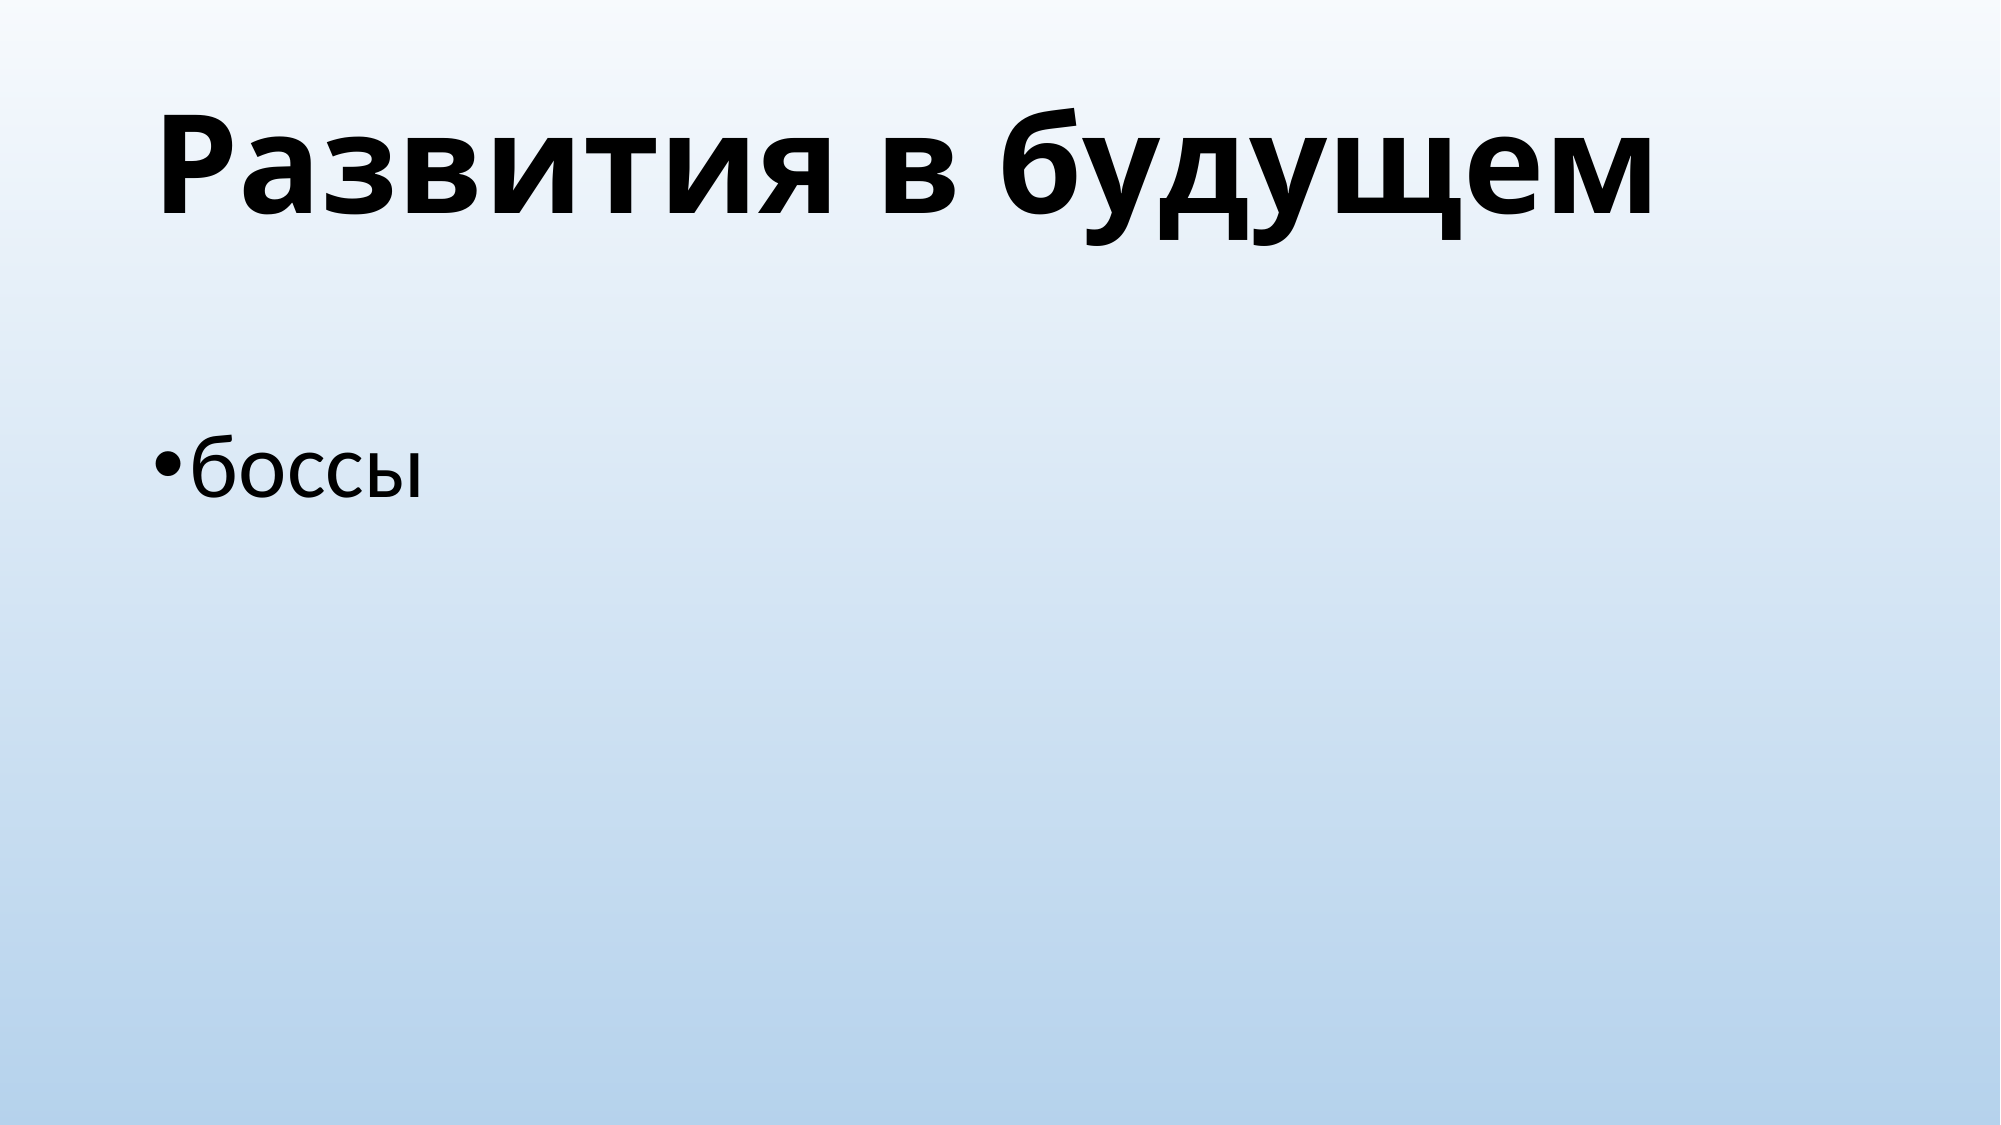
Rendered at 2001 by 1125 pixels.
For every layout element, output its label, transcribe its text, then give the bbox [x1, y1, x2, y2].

list боссы [137, 411, 1863, 1125]
title Развития в будущем [137, 59, 1863, 278]
